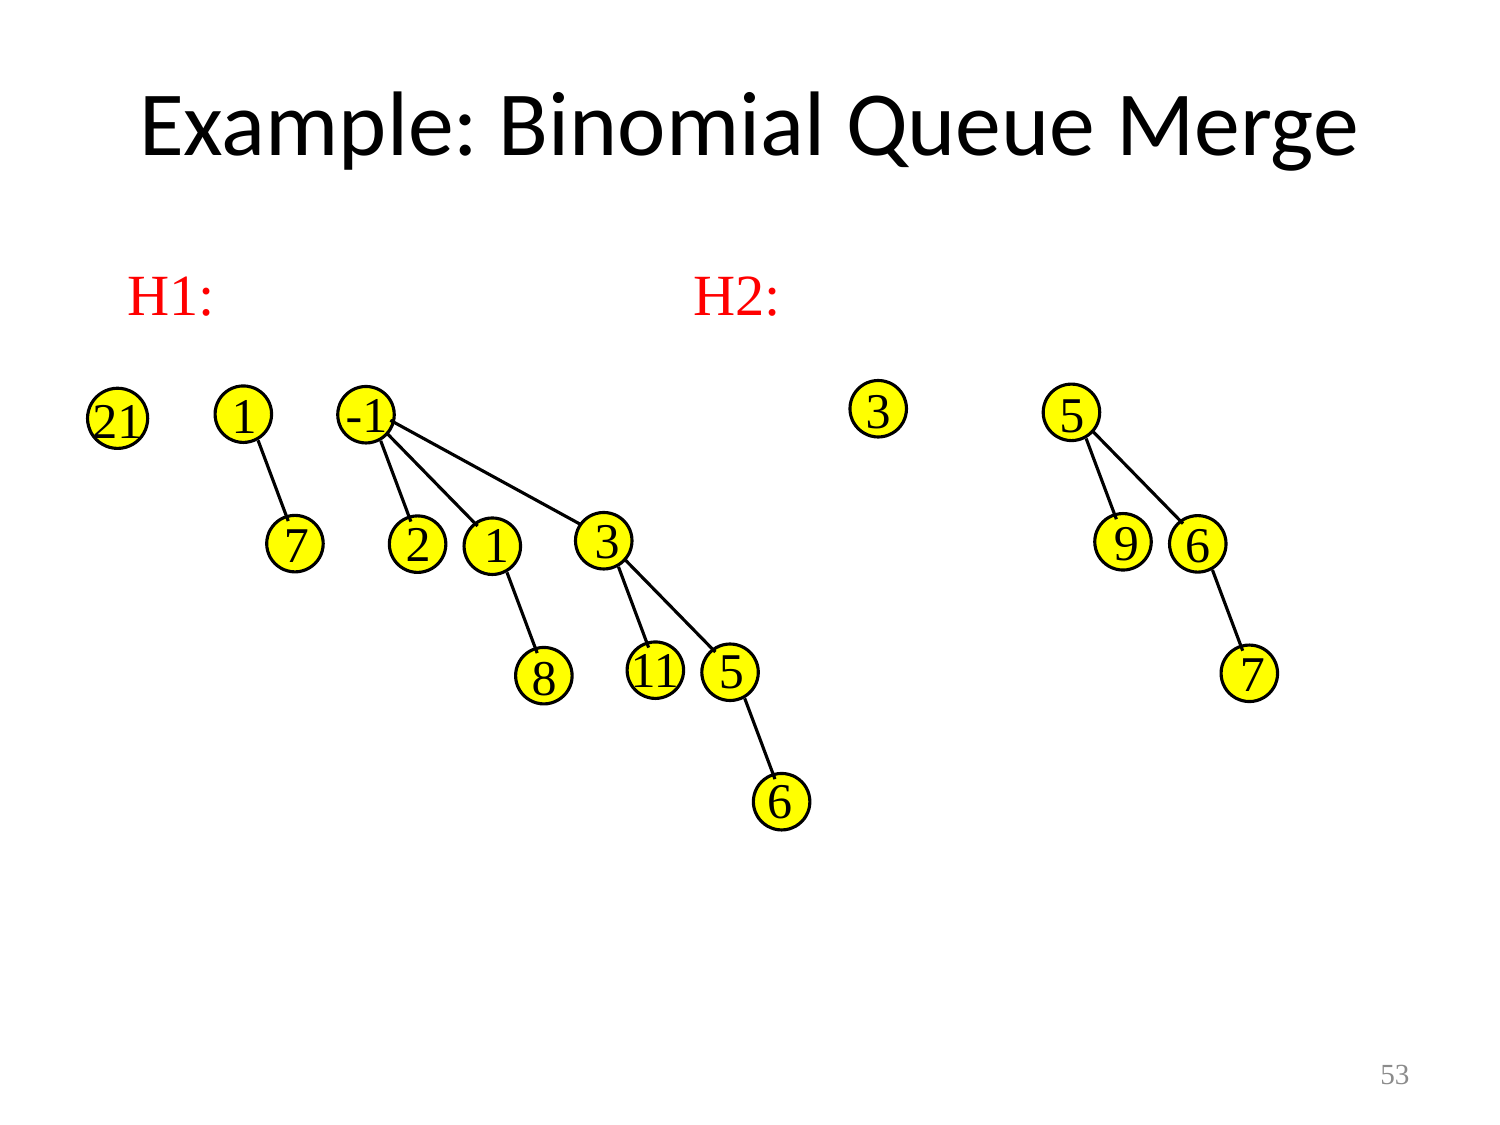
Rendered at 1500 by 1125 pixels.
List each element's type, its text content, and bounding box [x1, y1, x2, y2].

text_box 9 [1099, 503, 1154, 578]
text_box 11 [615, 630, 694, 705]
text_box 2 [390, 504, 446, 579]
text_box 6 [752, 761, 807, 837]
text_box 5 [1044, 374, 1100, 450]
text_box 5 [704, 631, 759, 707]
text_box 7 [268, 504, 324, 580]
text_box -1 [330, 374, 403, 450]
text_box H1: H2: [112, 249, 797, 335]
text_box 21 [87, 388, 148, 449]
text_box 1 [469, 505, 524, 581]
text_box 7 [1224, 634, 1280, 710]
text_box 3 [849, 380, 907, 438]
text_box 1 [216, 375, 272, 451]
text_box [1094, 526, 1099, 557]
text_box 8 [516, 637, 572, 713]
text_box 6 [1170, 504, 1226, 580]
text_box 3 [579, 501, 635, 576]
text_box [575, 527, 579, 555]
text_box [464, 530, 469, 563]
title Example: Binomial Queue Merge [112, 24, 1388, 213]
slide_number 53 [1074, 1042, 1425, 1103]
